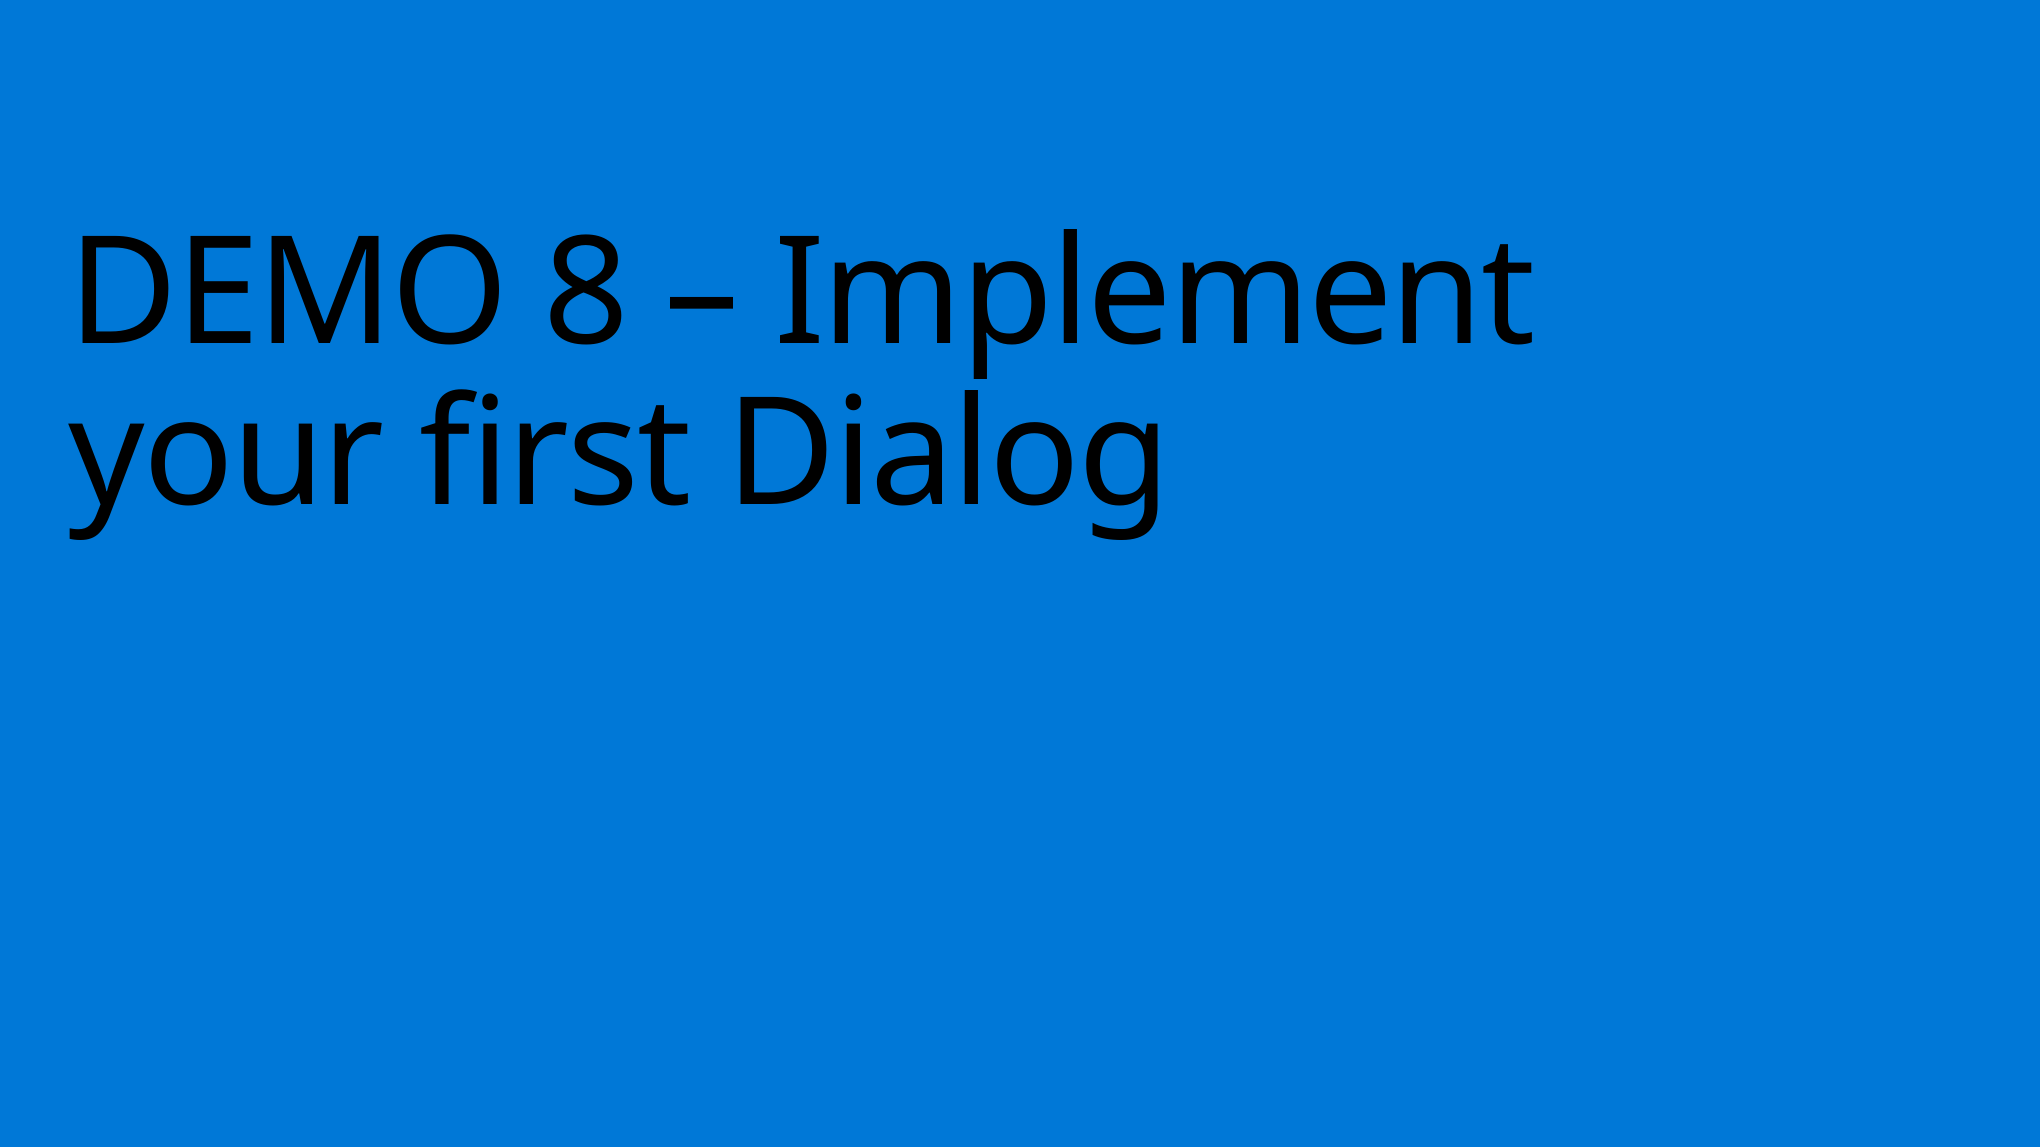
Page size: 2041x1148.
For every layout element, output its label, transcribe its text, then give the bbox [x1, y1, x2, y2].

title DEMO 8 – Implement your first Dialog [45, 198, 1720, 650]
